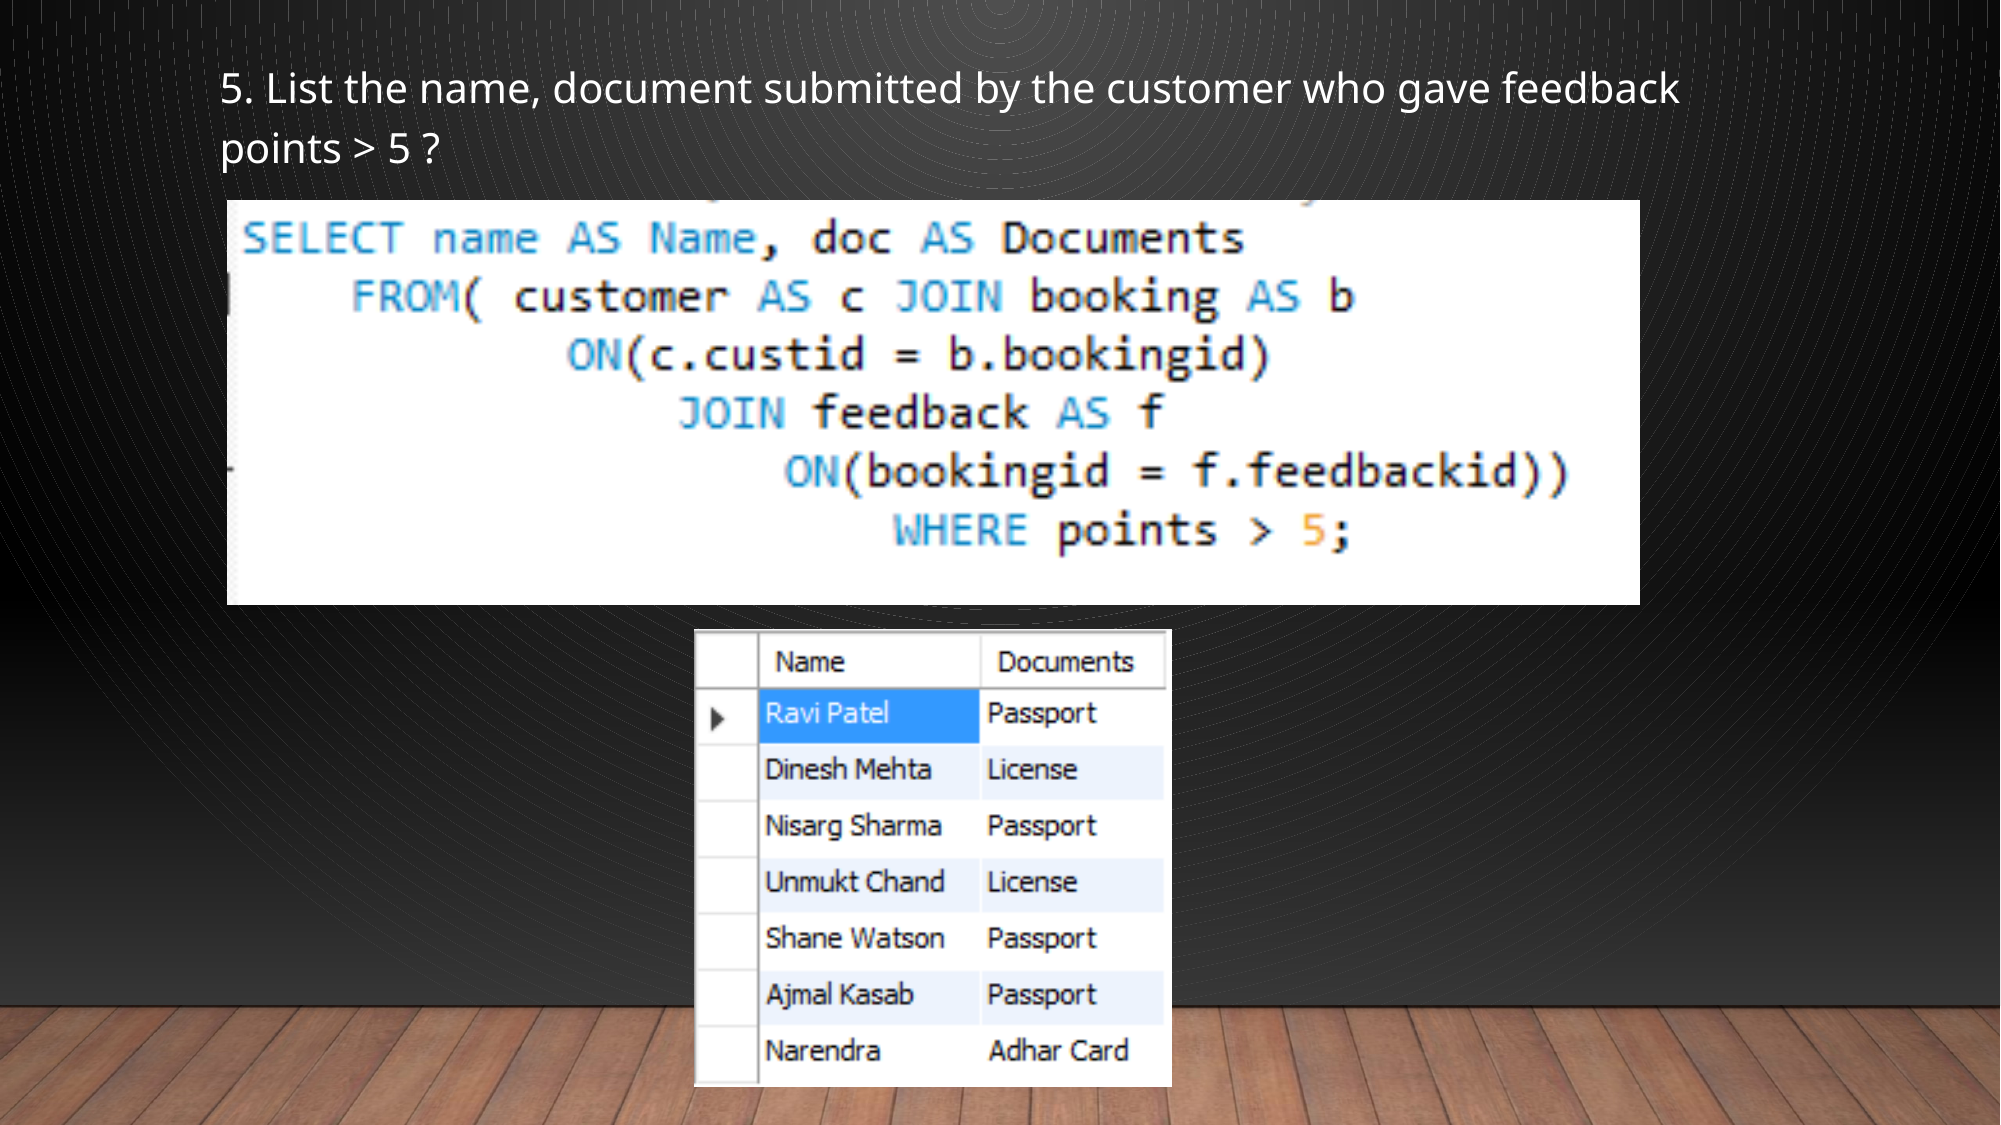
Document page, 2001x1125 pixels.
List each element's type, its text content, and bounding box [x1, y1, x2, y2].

text_box [235, 604, 2000, 680]
list 5. List the name, document submitted by the customer who gave feedback points > 5 ? [204, 44, 1729, 197]
picture [0, 629, 2000, 1125]
picture [226, 200, 1640, 605]
text_box [1640, 454, 2000, 530]
